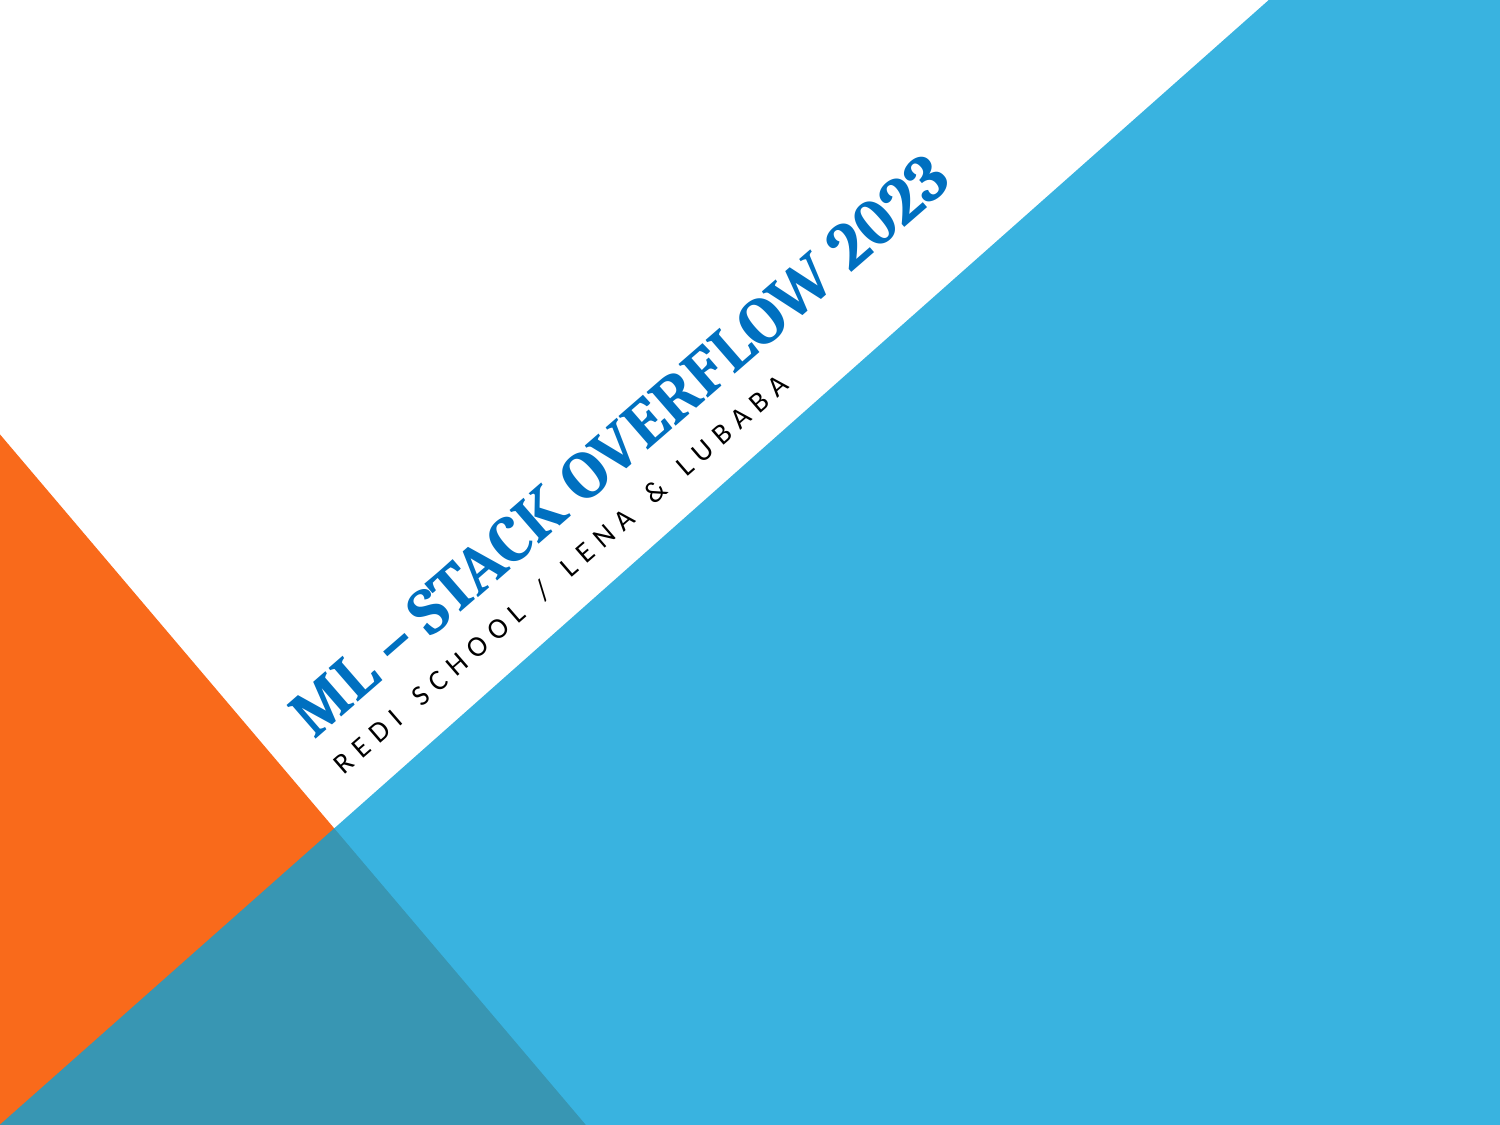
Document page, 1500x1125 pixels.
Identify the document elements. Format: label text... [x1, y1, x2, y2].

subtitle ReDi School / Lena & Lubaba [312, 61, 1154, 804]
title ML – Stack Overflow 2023 [182, 4, 1012, 761]
